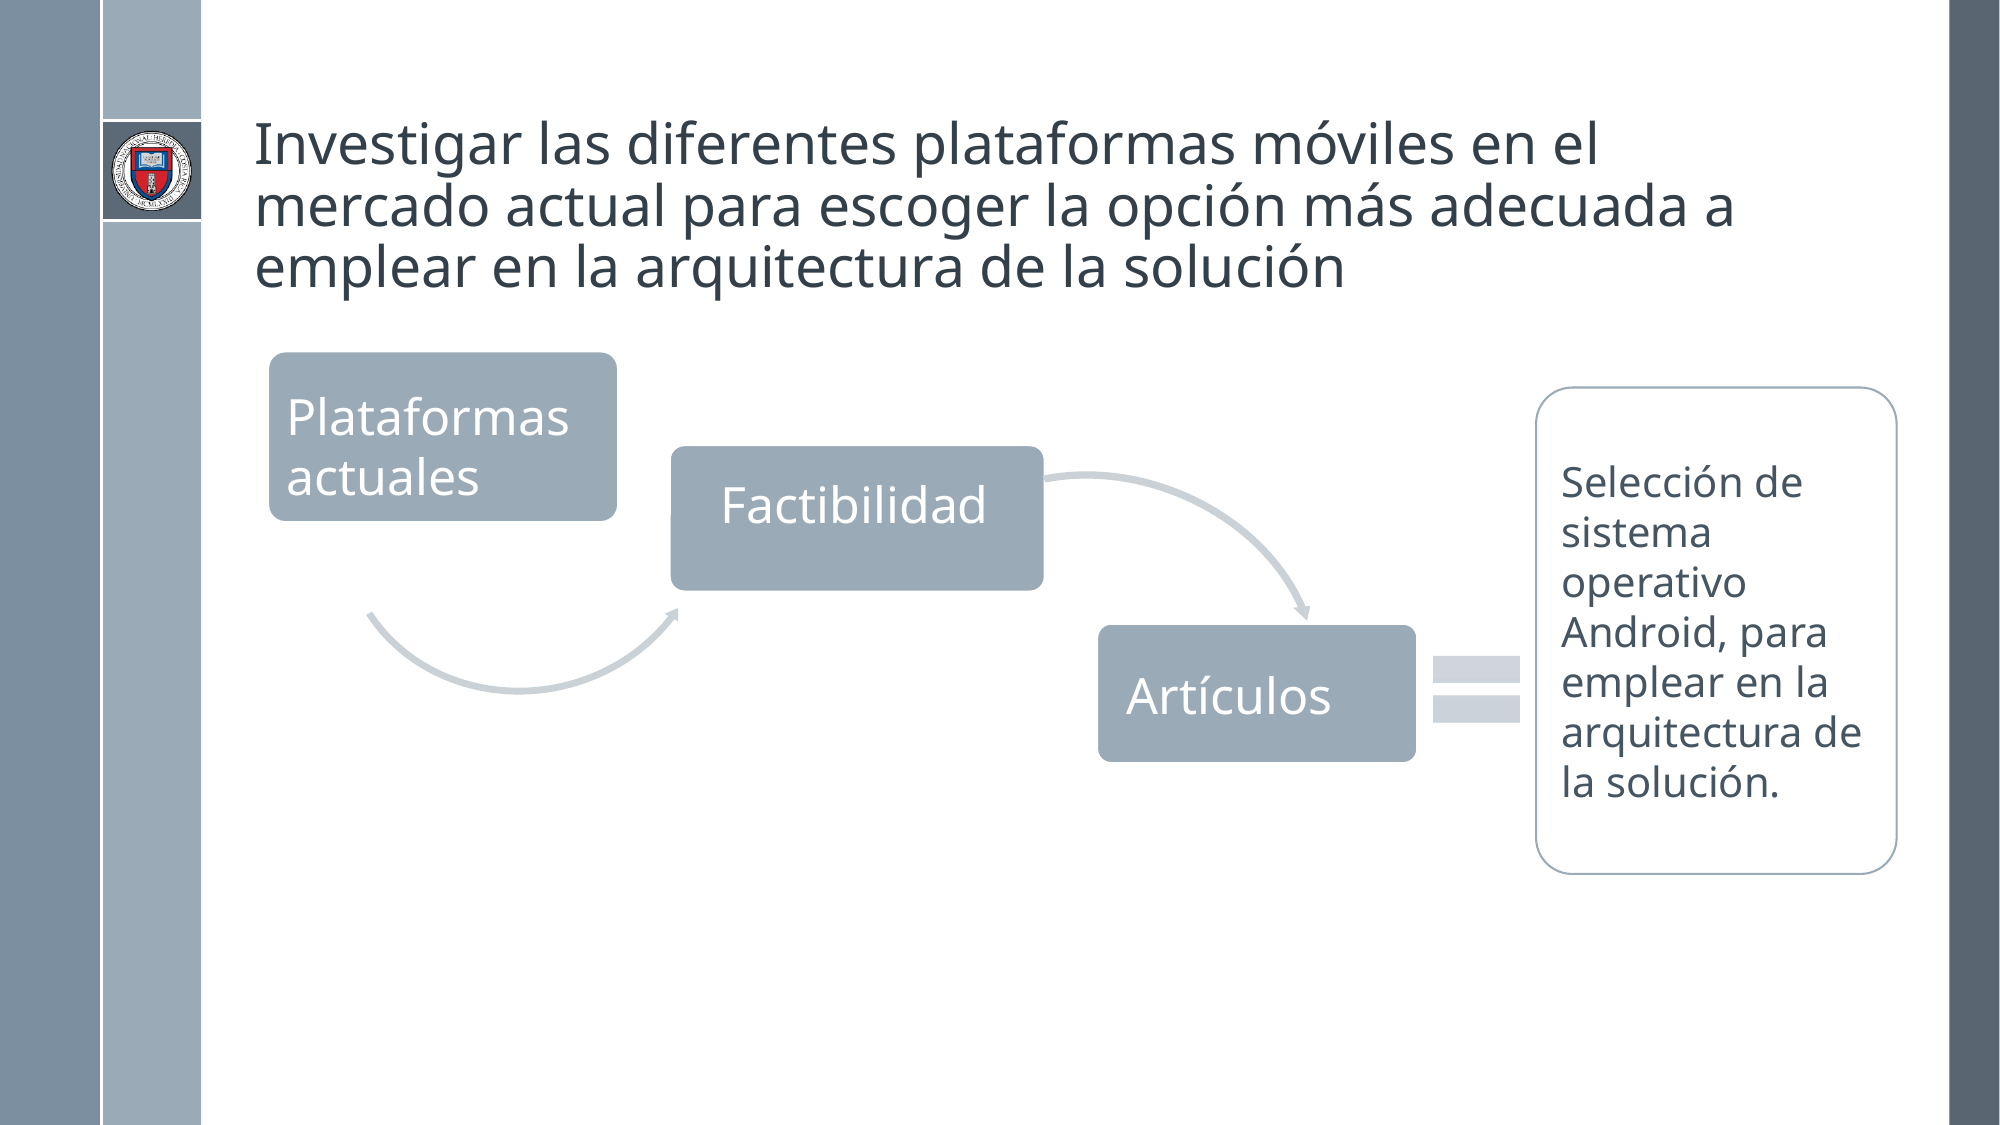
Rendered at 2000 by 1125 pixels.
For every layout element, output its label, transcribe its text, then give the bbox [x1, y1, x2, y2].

picture [107, 126, 196, 215]
text_box [1115, 473, 1311, 621]
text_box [669, 573, 1045, 592]
title Investigar las diferentes plataformas móviles en el mercado actual para escoger la opción más adecuada a emplear en la arquitectura de la solución [239, 104, 1844, 308]
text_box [1097, 623, 1445, 772]
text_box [1417, 632, 1537, 746]
text_box [366, 607, 679, 695]
text_box Selección de sistema operativo Android, para emplear en la arquitectura de la solución. [1535, 386, 1898, 875]
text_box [268, 351, 1115, 573]
